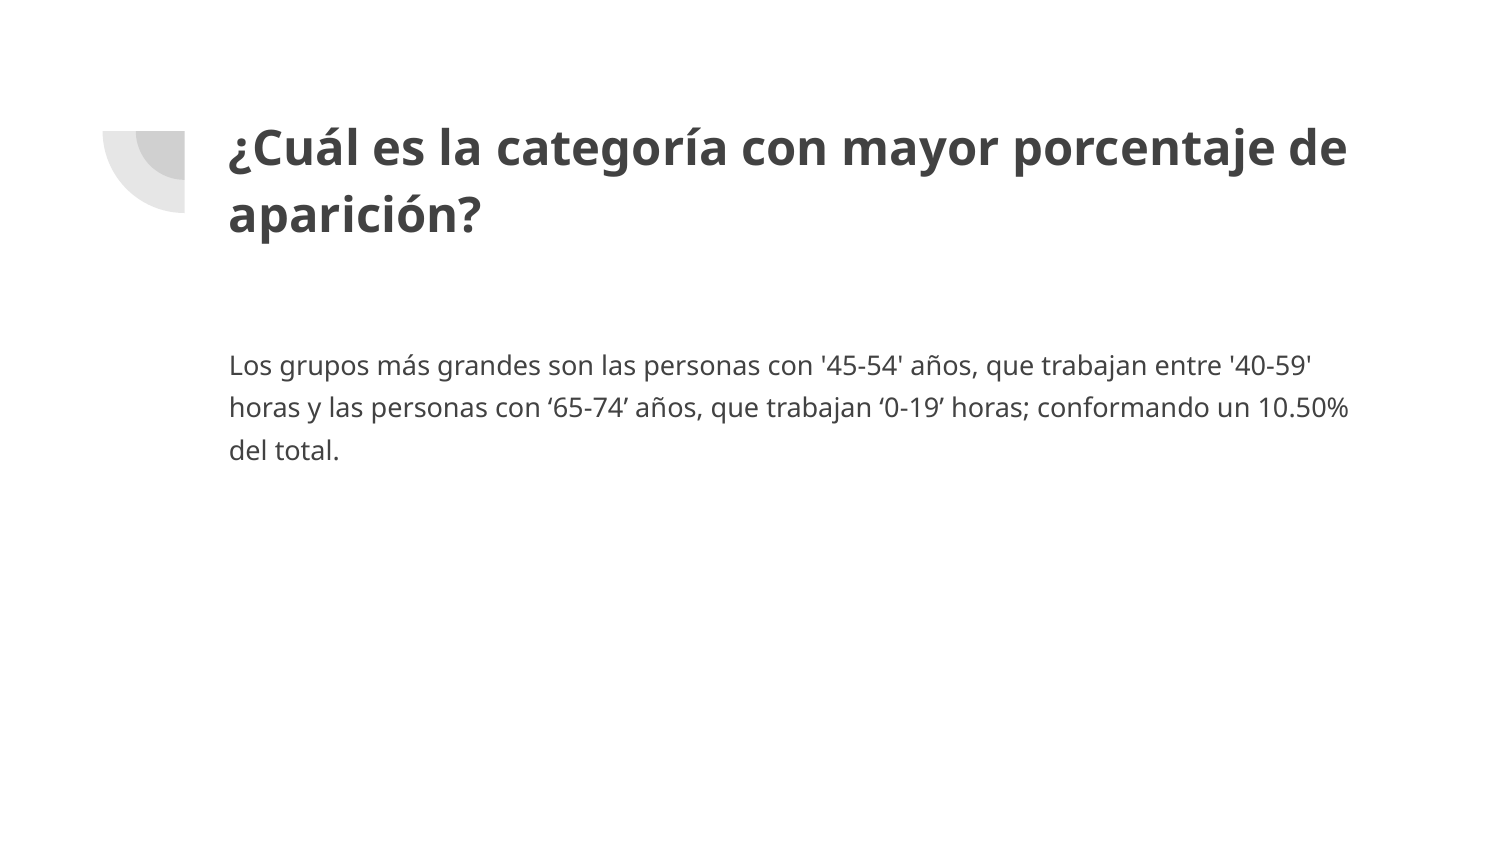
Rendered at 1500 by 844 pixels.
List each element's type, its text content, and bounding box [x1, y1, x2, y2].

title ¿Cuál es la categoría con mayor porcentaje de aparición? [213, 98, 1368, 263]
list Los grupos más grandes son las personas con '45-54' años, que trabajan entre '40-59' horas y las personas con ‘65-74’ años, que trabajan ‘0-19’ horas; conformando un 10.50% del total. [213, 326, 1368, 744]
